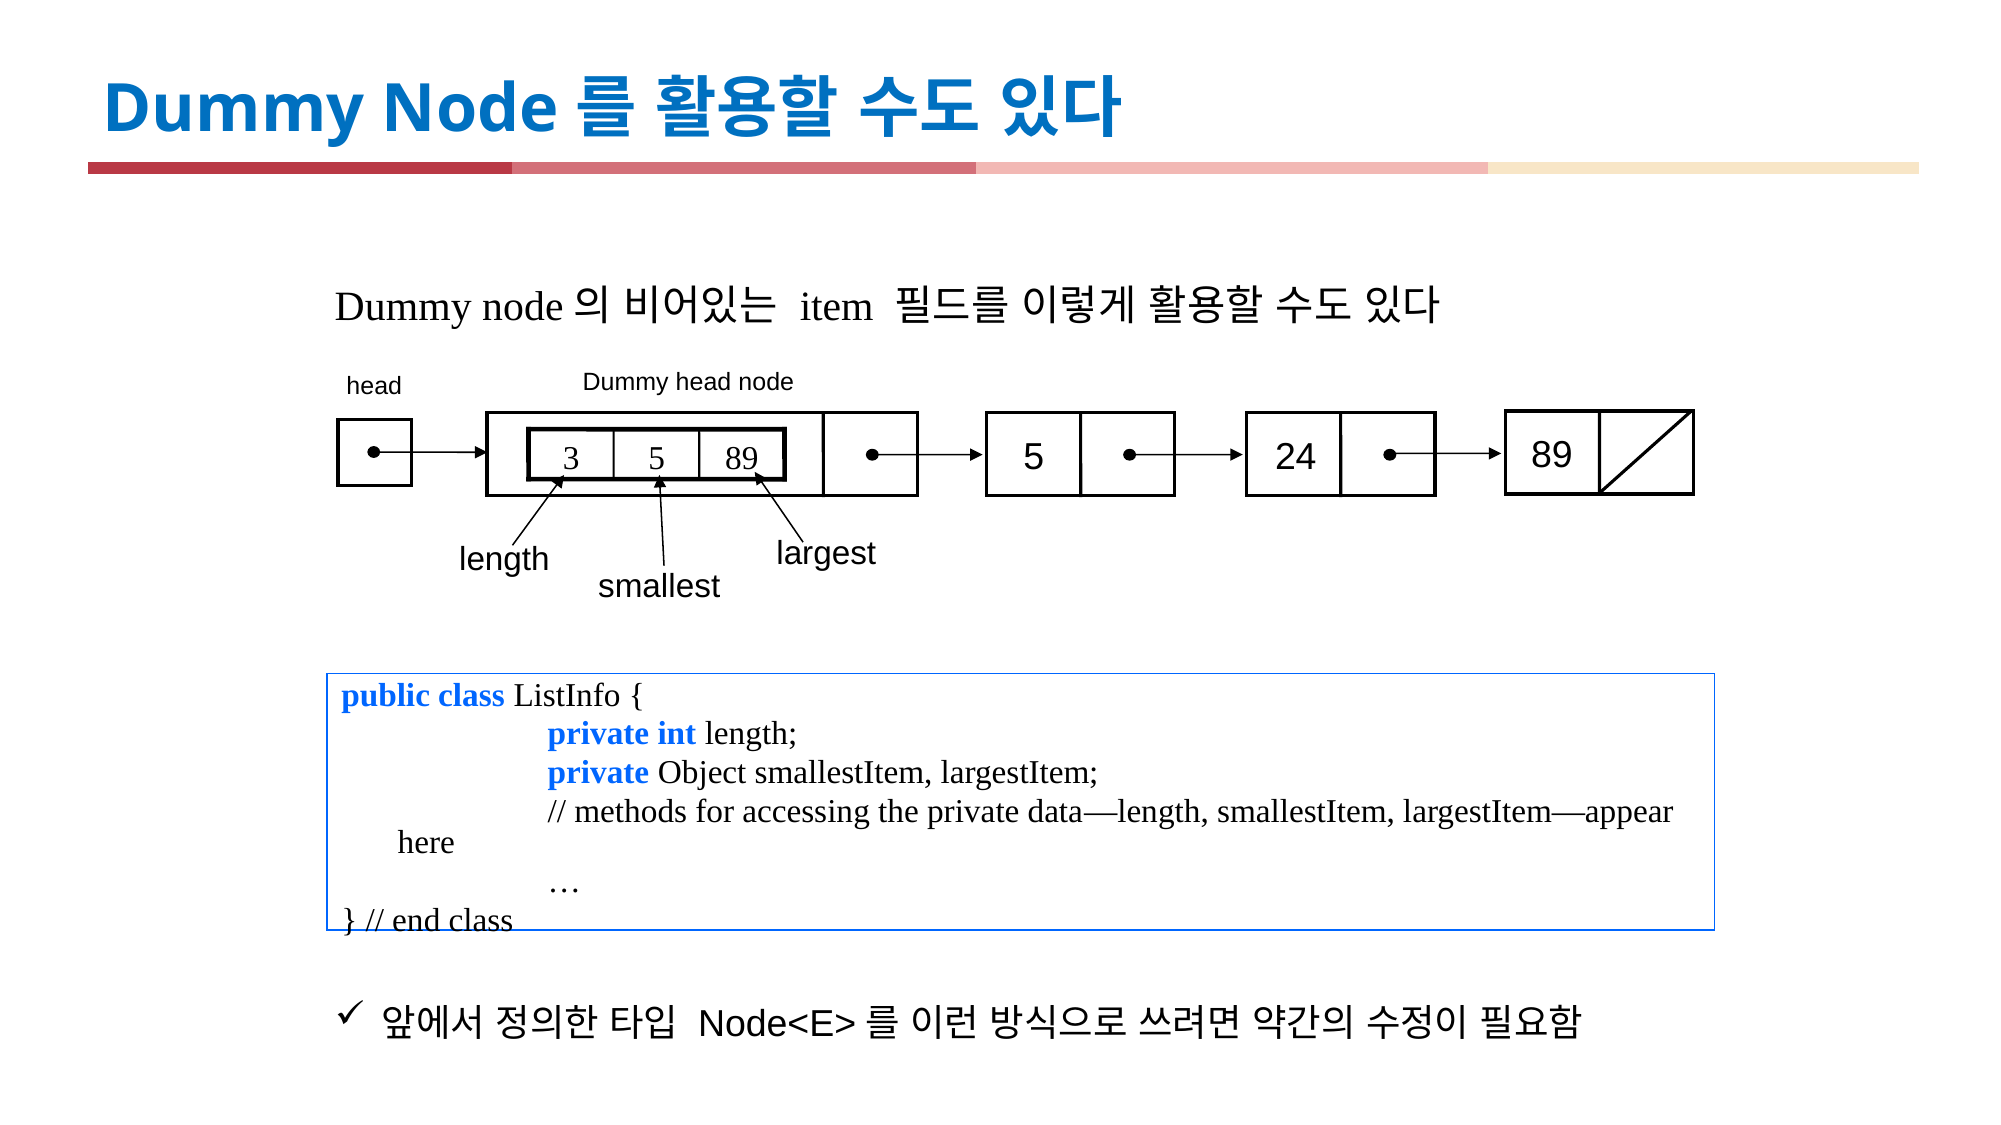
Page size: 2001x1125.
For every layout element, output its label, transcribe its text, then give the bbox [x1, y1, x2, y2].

text_box Dummy node의 비어있는 item 필드를 이렇게 활용할 수도 있다 [319, 271, 1519, 364]
text_box head [331, 362, 418, 408]
text_box [337, 419, 374, 486]
text_box largest [761, 523, 892, 579]
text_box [1134, 411, 1436, 498]
text_box [368, 446, 374, 458]
text_box 89 [1516, 423, 1588, 483]
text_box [918, 411, 1133, 498]
text_box public class ListInfo { private int length; private Object smallestItem, largestItem; // methods for accessing the private data—length, smallestItem, largestItem—appear here … } // end class [326, 673, 1715, 930]
text_box [1505, 410, 1599, 494]
text_box [1441, 447, 1502, 460]
text_box [1600, 410, 1694, 494]
text_box length [444, 530, 565, 585]
text_box smallest [583, 556, 736, 612]
text_box Dummy head node [567, 358, 810, 403]
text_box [379, 411, 918, 498]
text_box 앞에서 정의한 타입 Node<E>를 이런 방식으로 쓰려면 약간의 수정이 필요함 [320, 991, 1677, 1052]
list Dummy Node를 활용할 수도 있다 [87, 50, 1913, 170]
